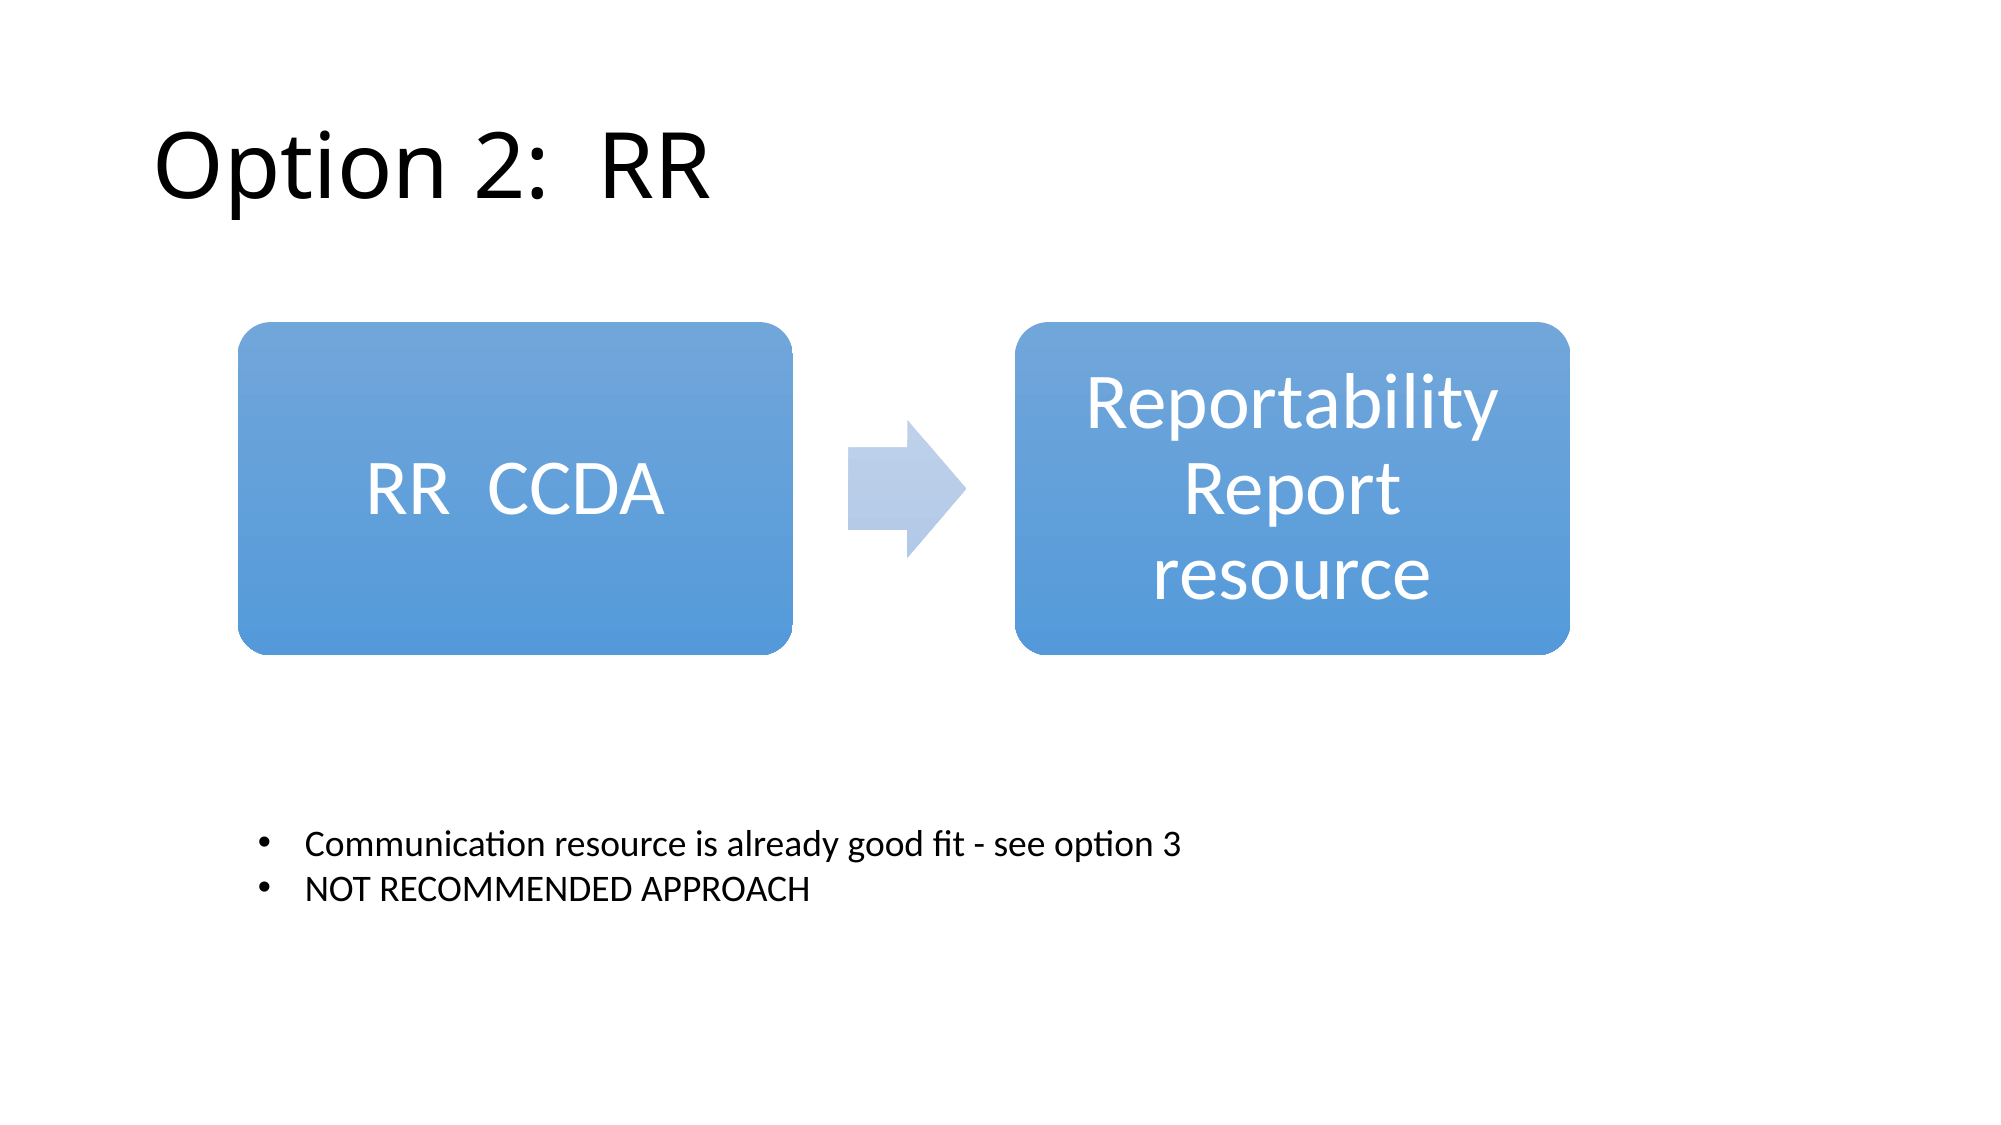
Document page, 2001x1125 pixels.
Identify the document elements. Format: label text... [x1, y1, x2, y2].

text_box Communication resource is already good fit - see option 3 NOT RECOMMENDED APPROACH [243, 811, 1206, 917]
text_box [237, 232, 1571, 745]
title Option 2: RR [137, 59, 1863, 278]
